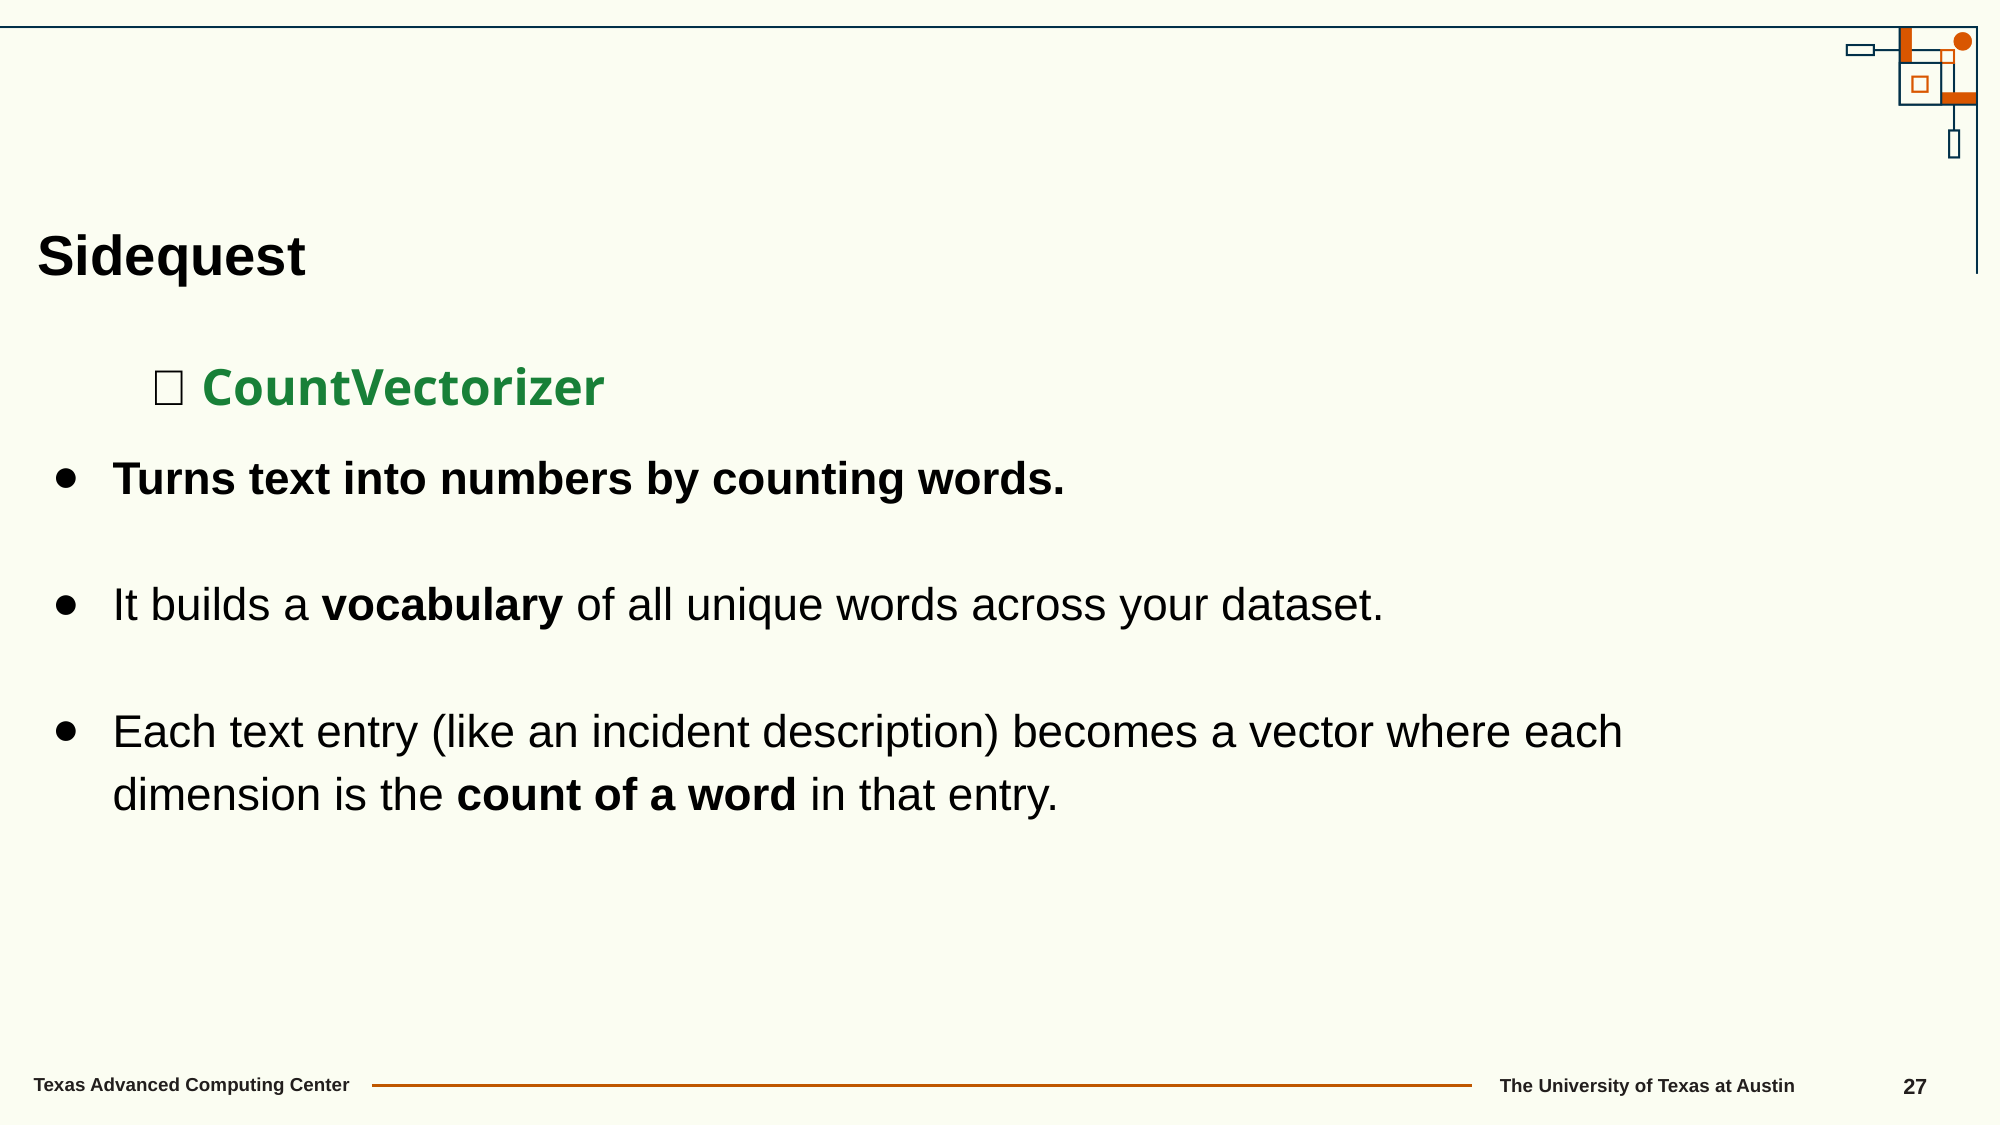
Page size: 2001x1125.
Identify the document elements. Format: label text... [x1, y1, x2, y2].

picture [1901, 29, 1975, 103]
list 🔹 CountVectorizer Turns text into numbers by counting words. It builds a vocabulary of all unique words across your dataset. Each text entry (like an incident description) becomes a vector where each dimension is the count of a word in that entry. [37, 338, 1737, 1027]
picture [1951, 132, 1958, 156]
picture [1901, 64, 1940, 103]
picture [1848, 47, 1872, 53]
picture [0, 12, 1988, 287]
list Sidequest [37, 94, 1737, 295]
